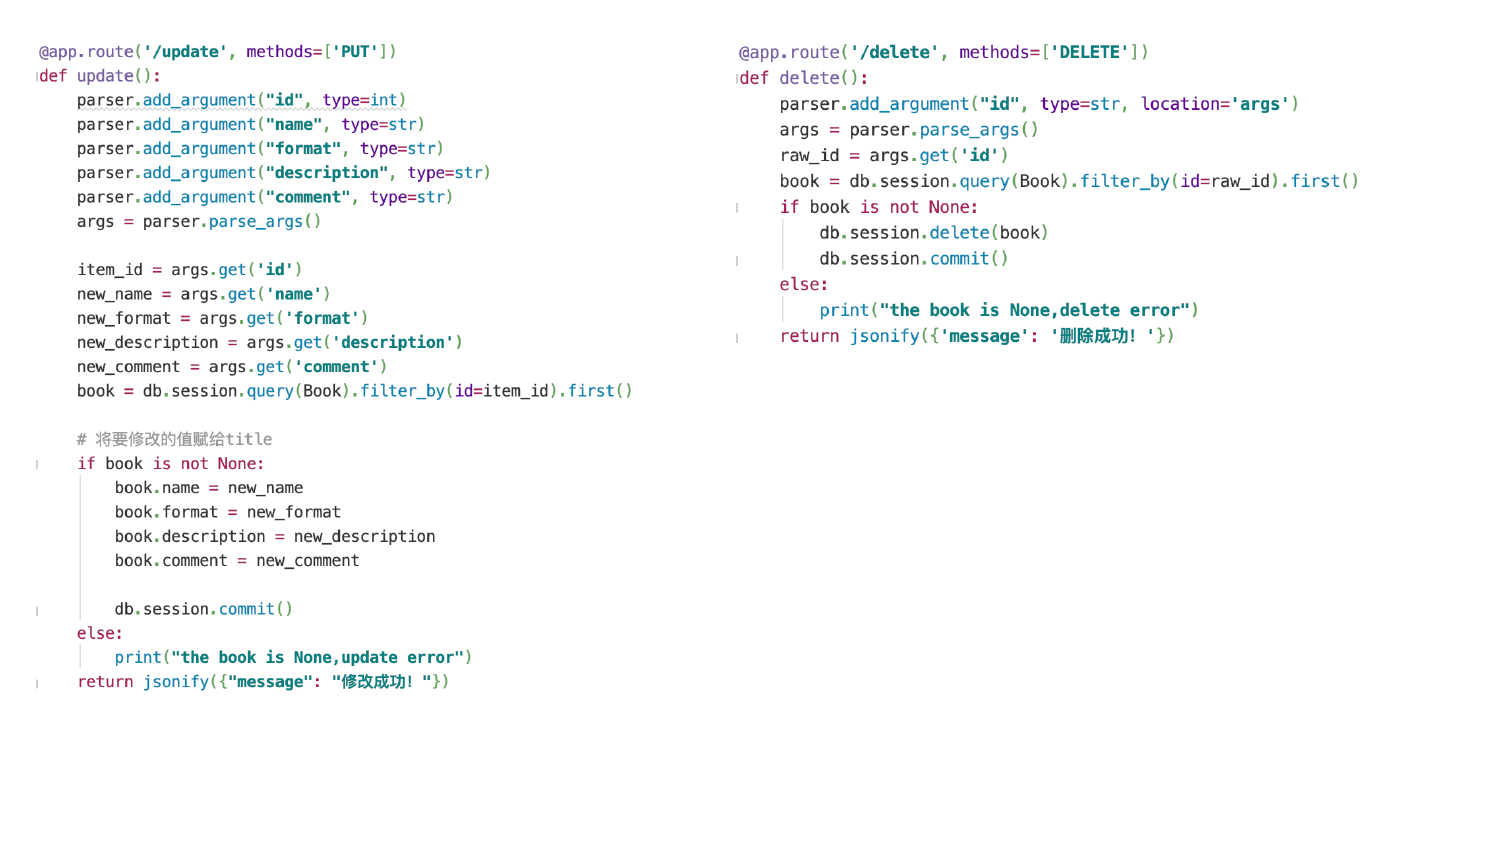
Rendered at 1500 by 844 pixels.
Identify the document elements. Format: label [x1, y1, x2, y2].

picture [36, 42, 640, 704]
picture [736, 42, 1367, 350]
